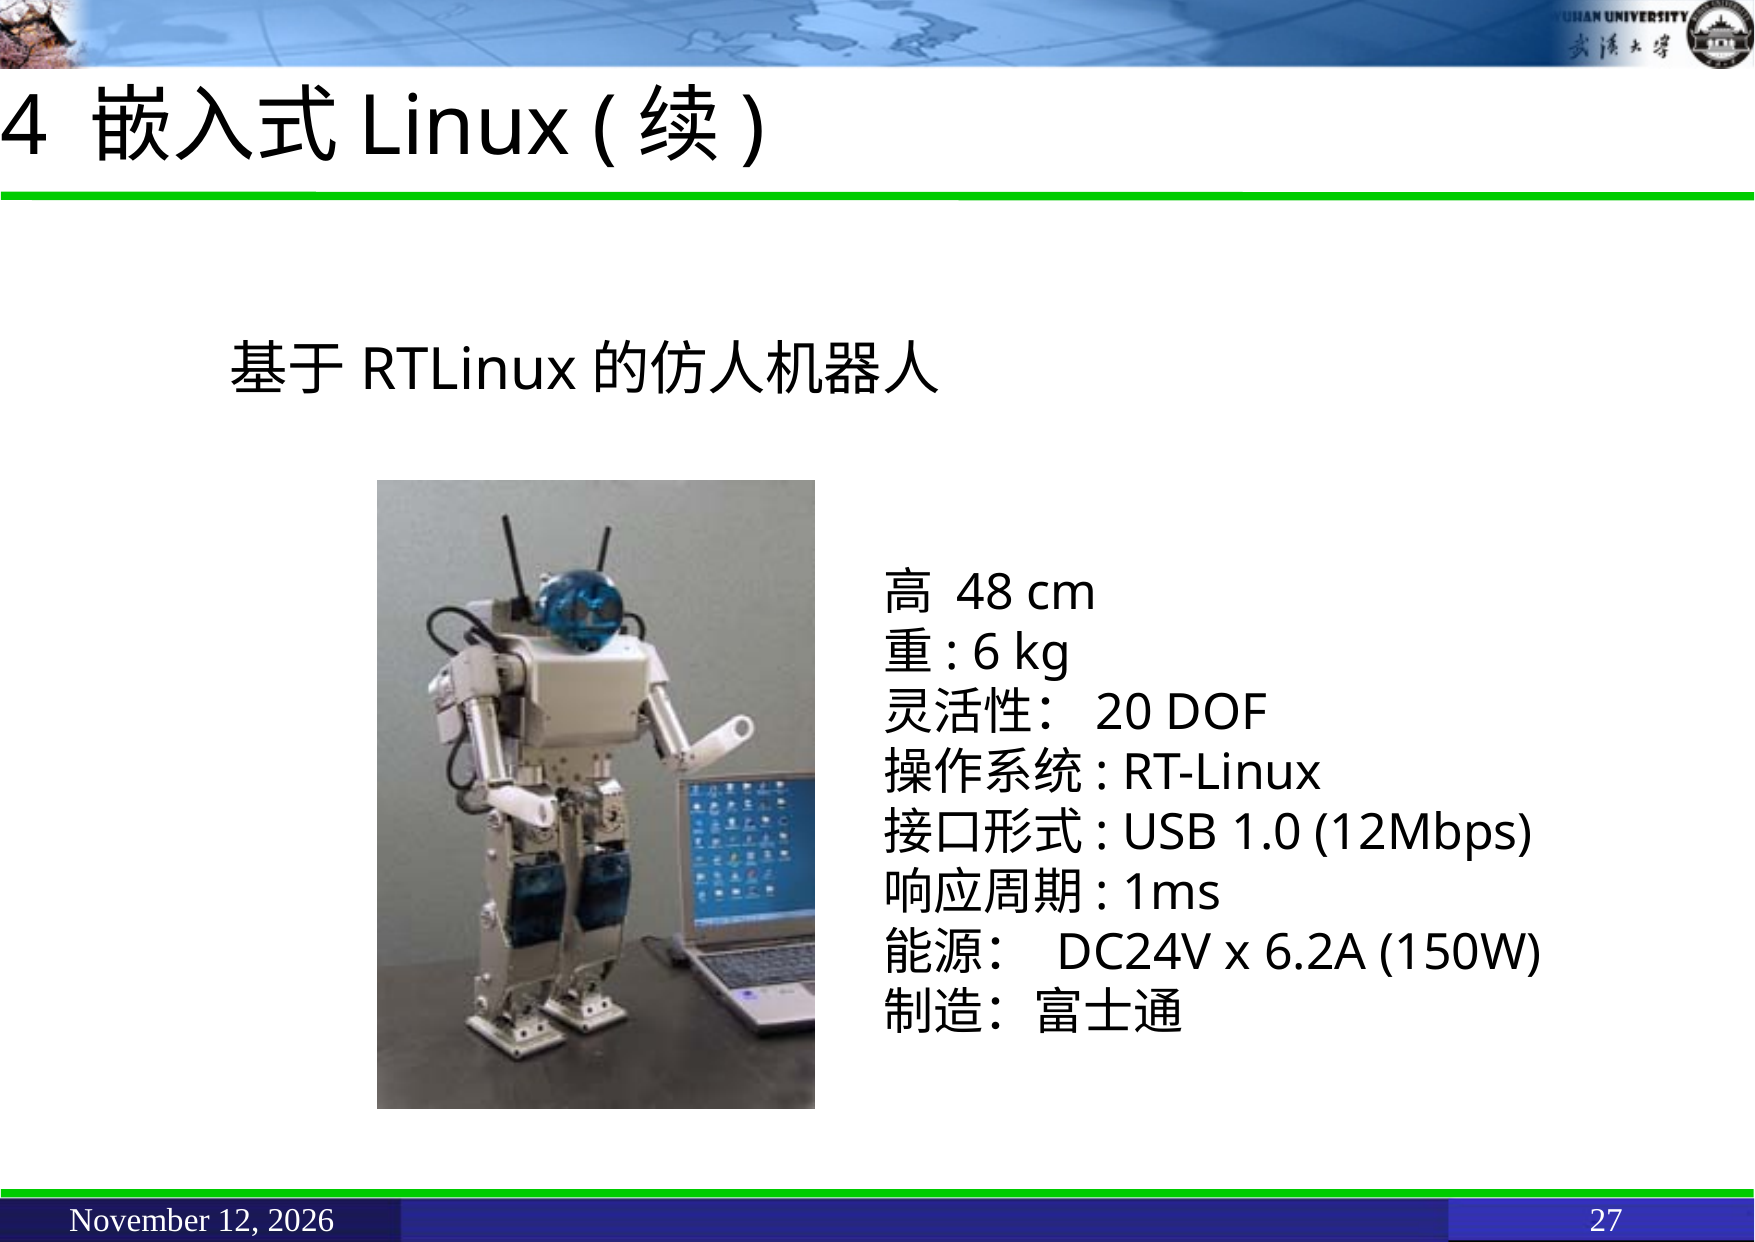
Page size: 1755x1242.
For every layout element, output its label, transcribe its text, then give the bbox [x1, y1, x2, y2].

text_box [376, 480, 815, 1109]
text_box 高 48 cm 重: 6 kg 灵活性：20 DOF 操作系统: RT-Linux 接口形式: USB 1.0 (12Mbps) 响应周期: 1ms 能源： DC24V x 6.2A (150W) 制造：富士通 [868, 552, 1587, 1047]
footer [405, 1193, 1440, 1242]
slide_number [2, 1193, 403, 1242]
title 4 嵌入式Linux (续) [0, 70, 1755, 184]
slide_number 27 [1443, 1193, 1754, 1242]
picture [0, 0, 1755, 69]
text_box 基于RTLinux的仿人机器人 [214, 253, 1565, 479]
